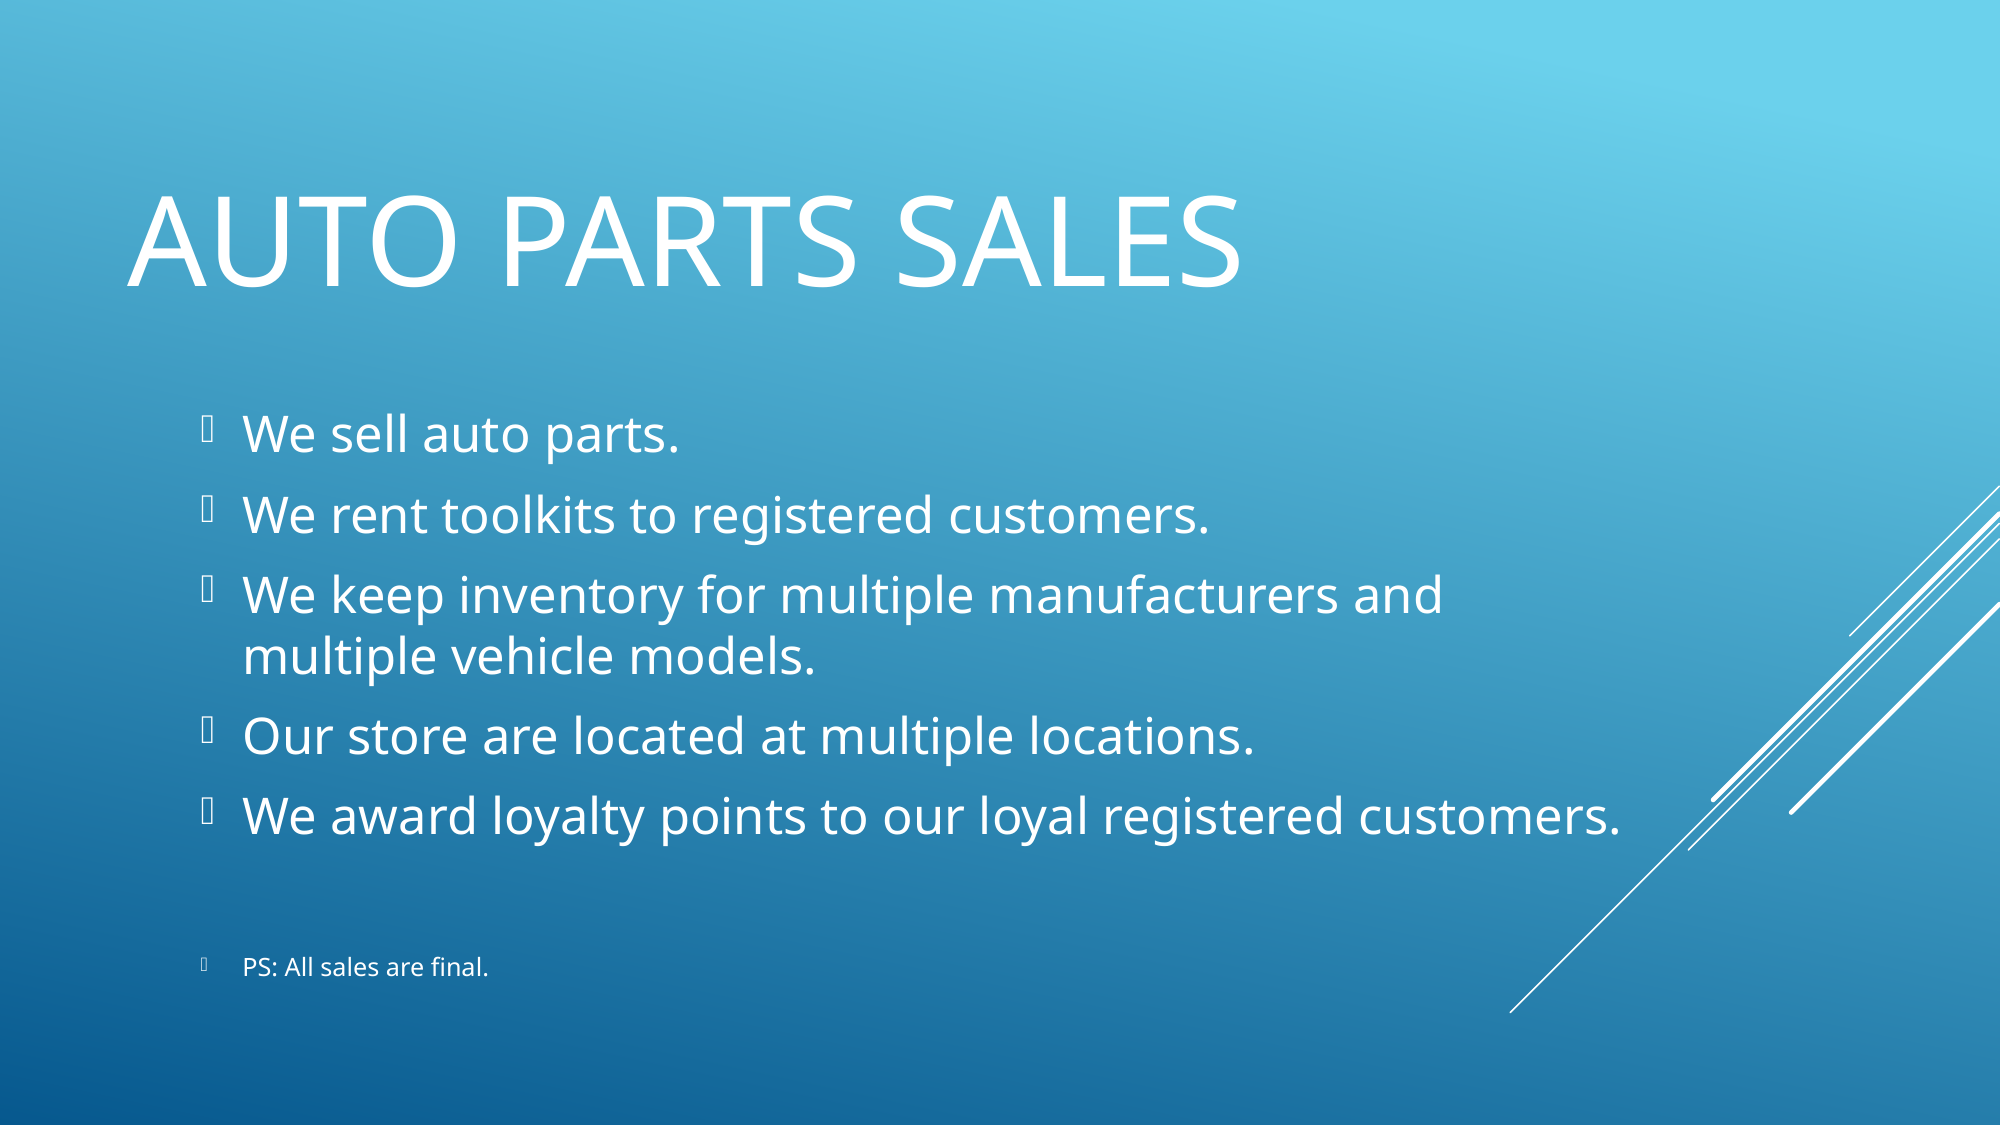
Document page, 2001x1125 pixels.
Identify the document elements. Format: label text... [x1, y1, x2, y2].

title Auto parts sales [112, 112, 1513, 360]
list We sell auto parts. We rent toolkits to registered customers. We keep inventory for multiple manufacturers and multiple vehicle models. Our store are located at multiple locations. We award loyalty points to our loyal registered customers. PS: All sales are final. [185, 359, 1655, 1025]
